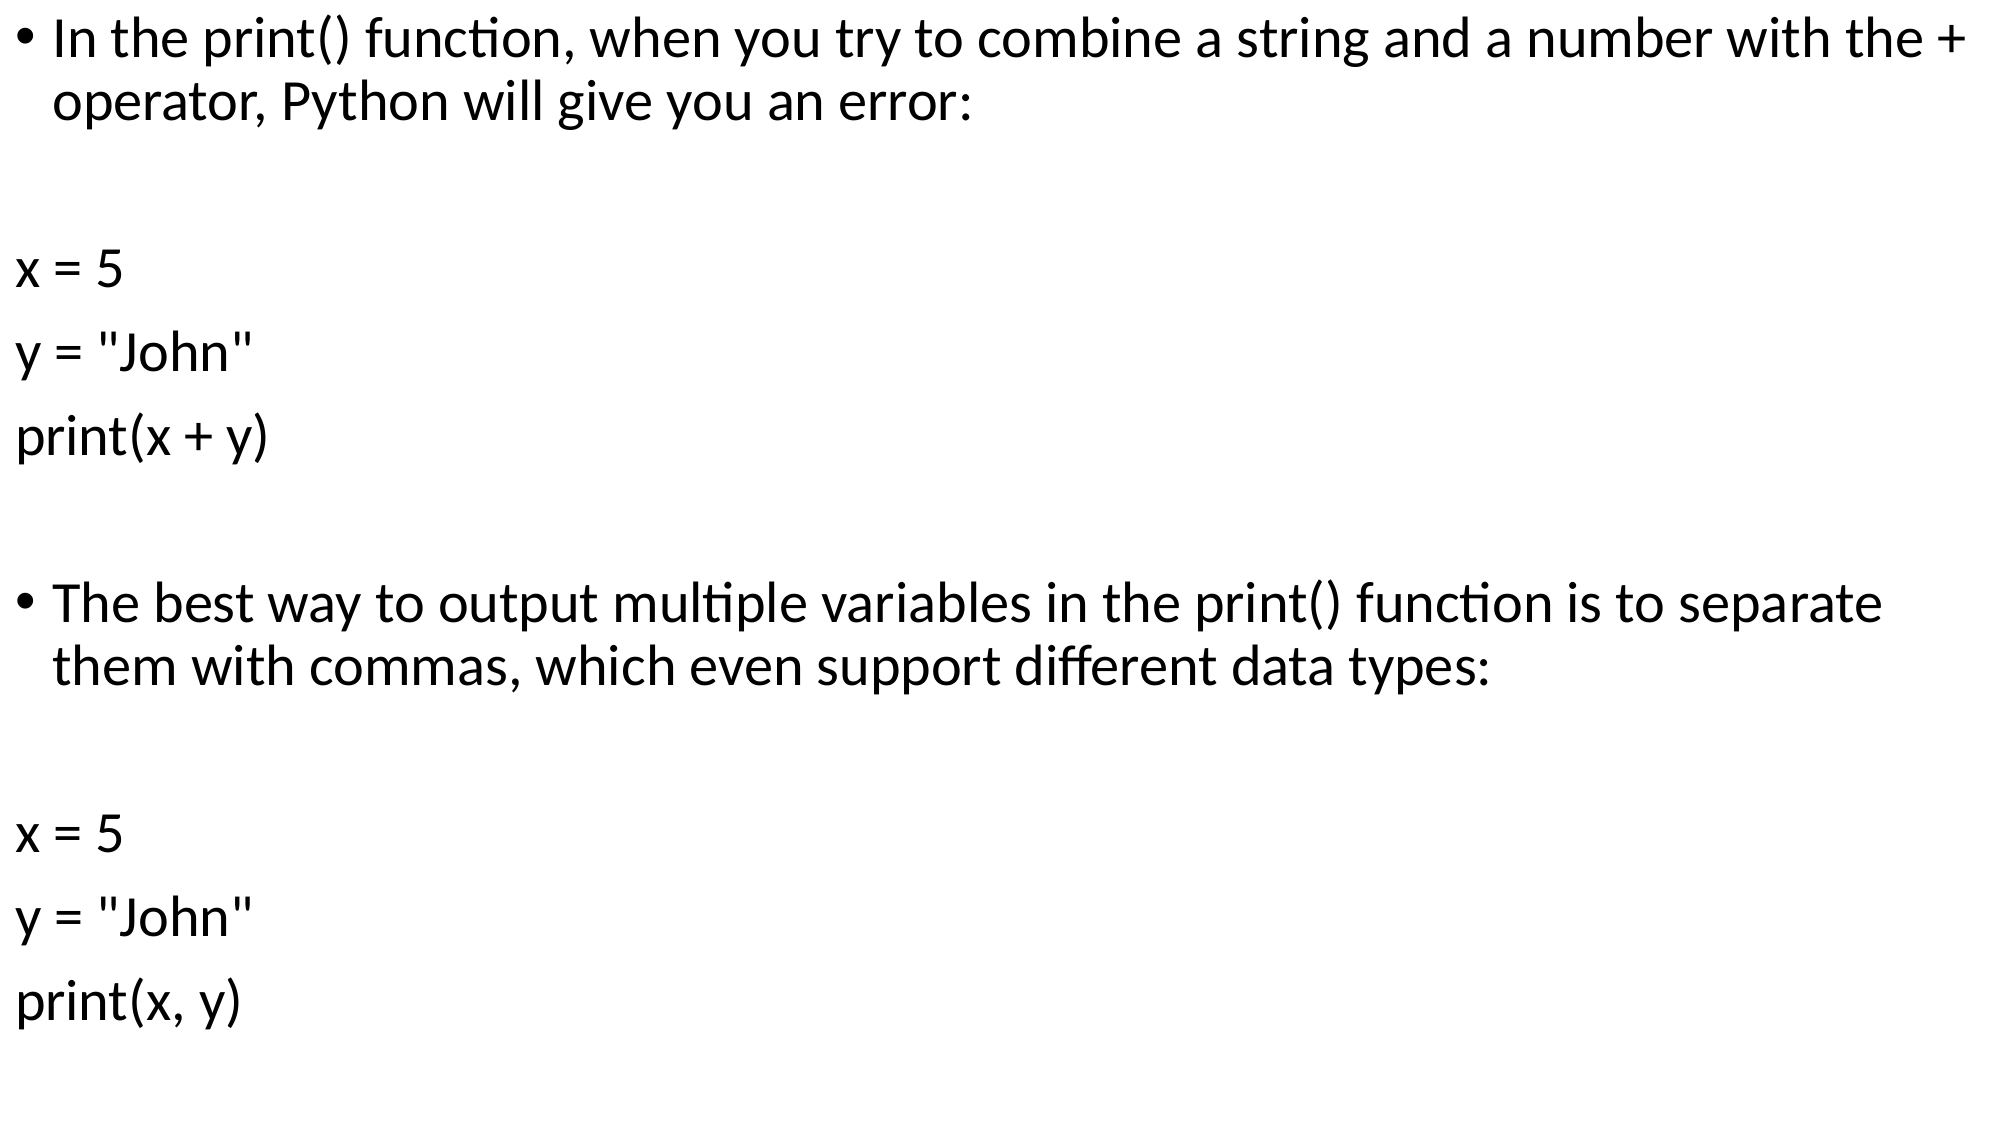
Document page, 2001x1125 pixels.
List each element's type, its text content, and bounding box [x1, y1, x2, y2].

list In the print() function, when you try to combine a string and a number with the + operator, Python will give you an error: x = 5 y = "John" print(x + y) The best way to output multiple variables in the print() function is to separate them with commas, which even support different data types: x = 5 y = "John" print(x, y) [0, 0, 2000, 1125]
